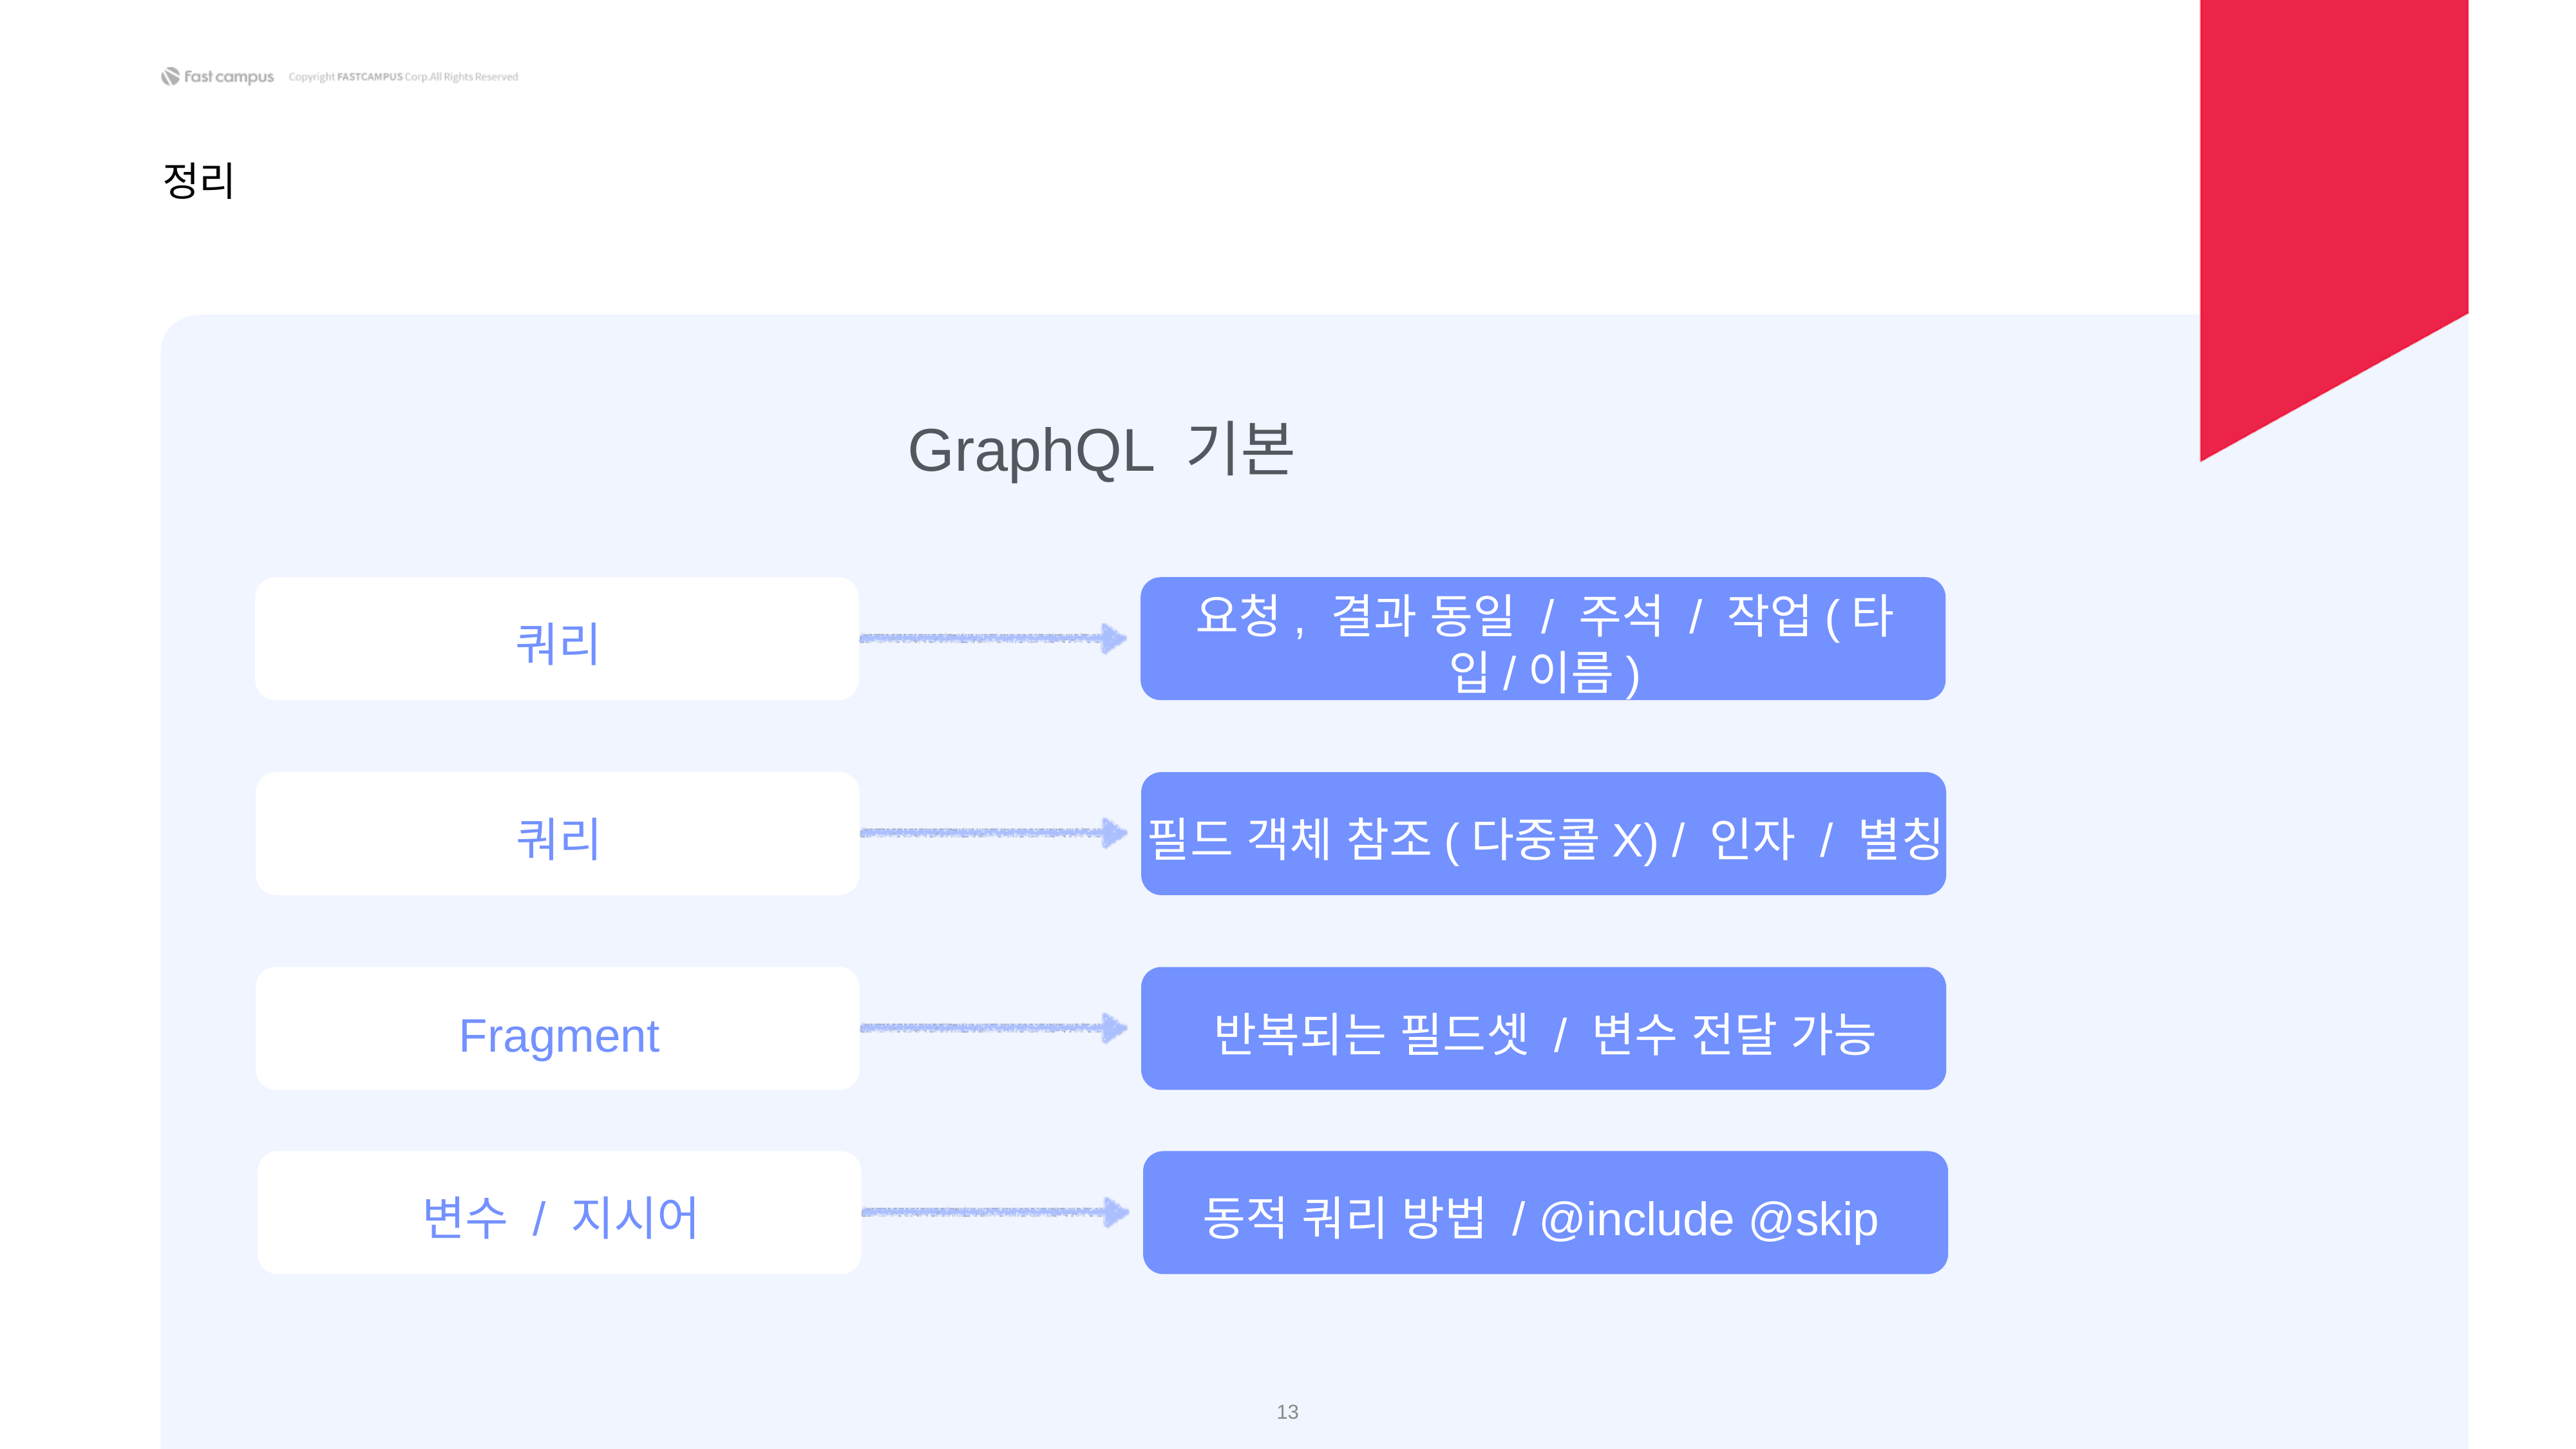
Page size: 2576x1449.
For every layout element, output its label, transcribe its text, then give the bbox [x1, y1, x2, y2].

text_box [1141, 577, 1946, 701]
text_box [256, 772, 860, 895]
text_box 요청, 결과 동일 / 주석 / 작업(타입/이름) [1142, 613, 1948, 673]
text_box [255, 577, 859, 701]
text_box 반복되는 필드셋 / 변수 전달 가능 [1143, 1003, 1948, 1063]
text_box 쿼리 [257, 613, 861, 673]
text_box 정리 [160, 154, 631, 269]
text_box [258, 1151, 862, 1274]
text_box [256, 967, 860, 1090]
text_box [1141, 772, 1947, 895]
text_box 쿼리 [258, 808, 862, 868]
text_box 변수 / 지시어 [259, 1187, 864, 1247]
picture [0, 0, 2576, 1449]
slide_number ‹#› [998, 1372, 1578, 1449]
text_box [1143, 1151, 1949, 1274]
text_box 필드 객체 참조(다중콜X) / 인자 / 별칭 [1143, 808, 1948, 868]
text_box 동적 쿼리 방법 / @include @skip [1144, 1187, 1950, 1247]
text_box Fragment [258, 1003, 862, 1063]
text_box [1141, 967, 1947, 1090]
text_box GraphQL 기본 [254, 409, 1949, 486]
